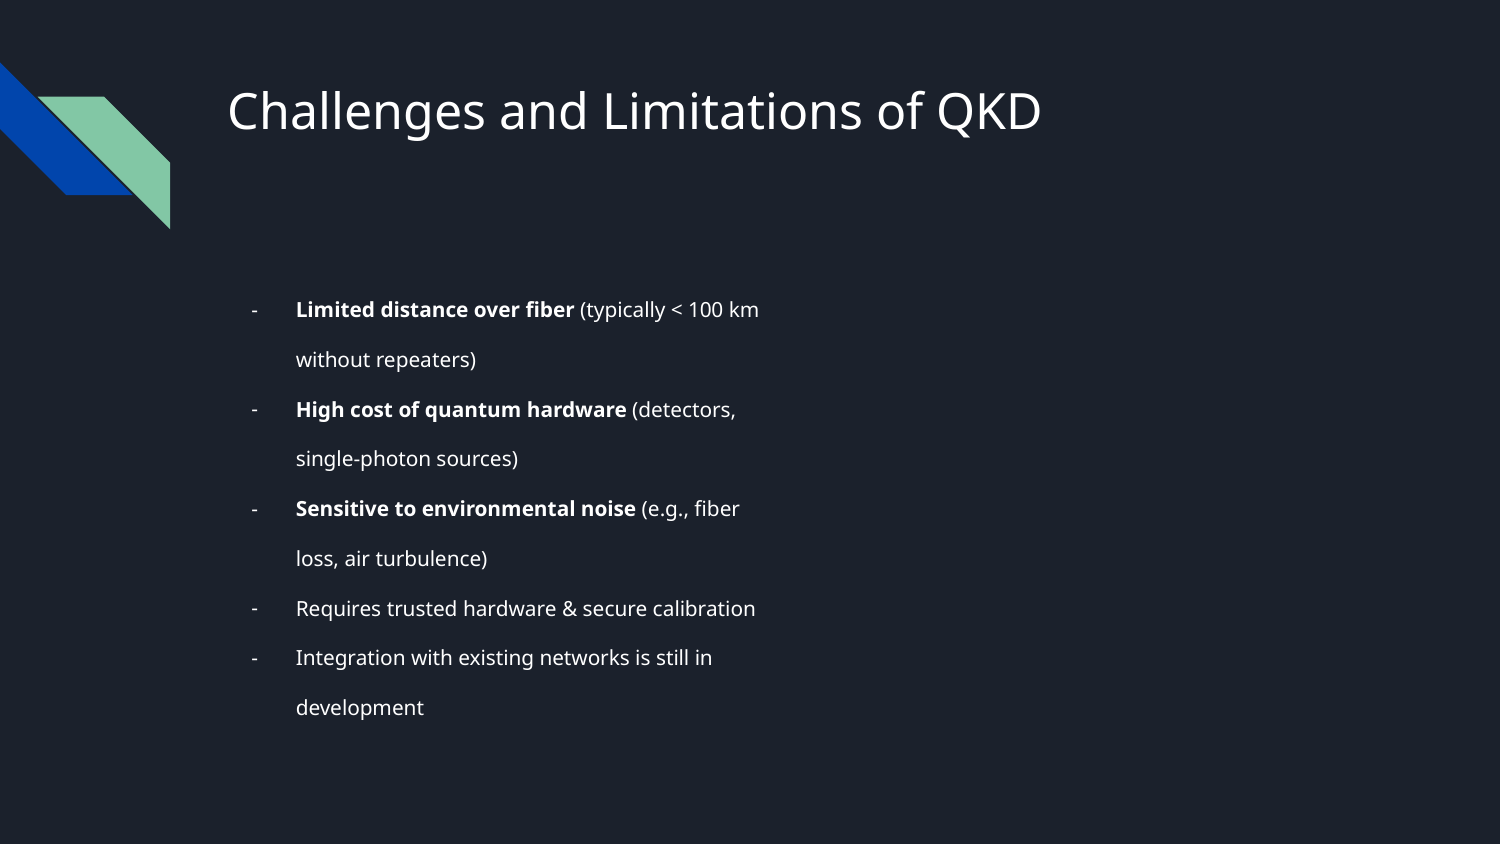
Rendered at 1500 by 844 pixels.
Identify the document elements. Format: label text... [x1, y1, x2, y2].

title Challenges and Limitations of QKD [212, 64, 1368, 215]
list Limited distance over fiber (typically < 100 km without repeaters) High cost of quantum hardware (detectors, single-photon sources) Sensitive to environmental noise (e.g., fiber loss, air turbulence) Requires trusted hardware & secure calibration Integration with existing networks is still in development [212, 257, 795, 735]
